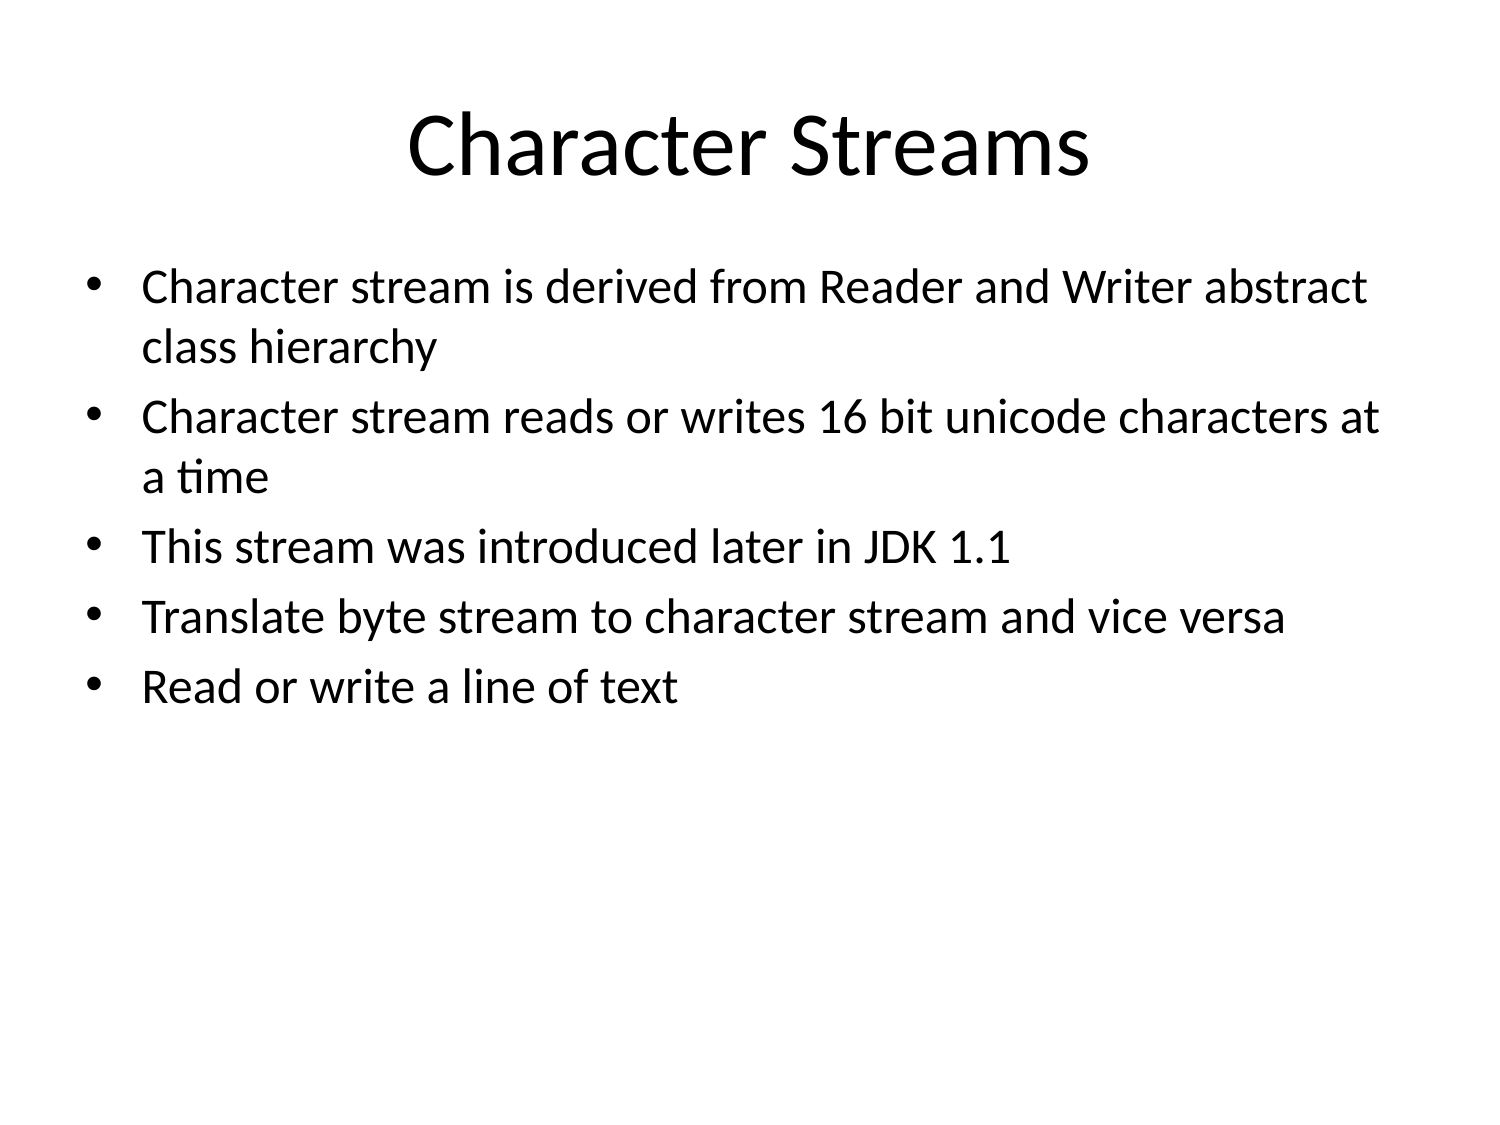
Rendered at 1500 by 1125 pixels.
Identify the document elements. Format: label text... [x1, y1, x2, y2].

title Character Streams [75, 45, 1425, 233]
list Character stream is derived from Reader and Writer abstract class hierarchy Character stream reads or writes 16 bit unicode characters at a time This stream was introduced later in JDK 1.1 Translate byte stream to character stream and vice versa Read or write a line of text [70, 246, 1421, 1022]
